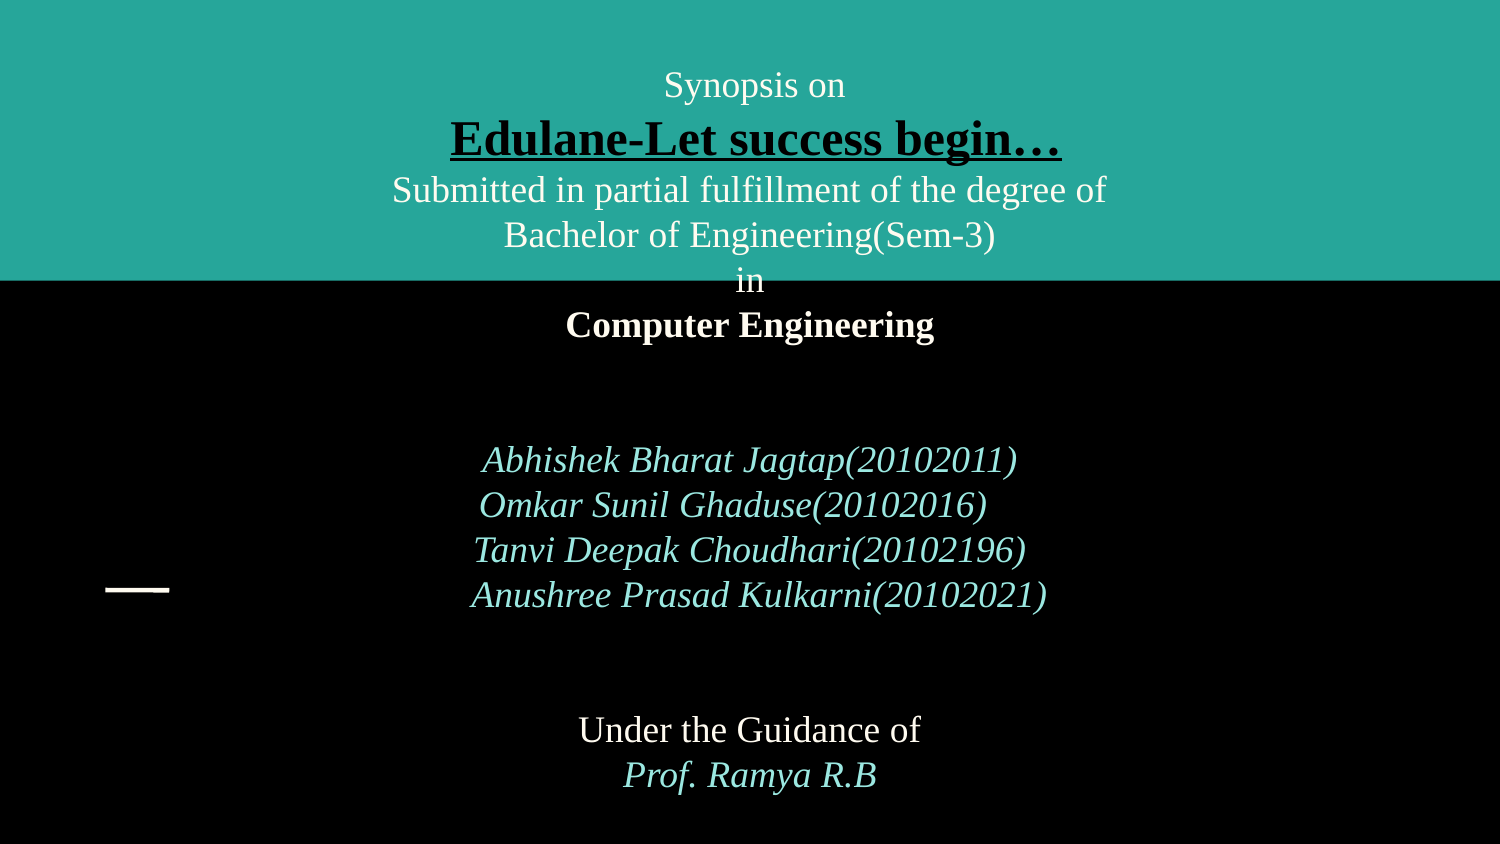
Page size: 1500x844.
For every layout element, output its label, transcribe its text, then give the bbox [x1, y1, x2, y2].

text_box Synopsis on Edulane-Let success begin… Submitted in partial fulfillment of the degree of Bachelor of Engineering(Sem-3) in Computer Engineering Abhishek Bharat Jagtap(20102011) Omkar Sunil Ghaduse(20102016) Tanvi Deepak Choudhari(20102196) Anushree Prasad Kulkarni(20102021) Under the Guidance of Prof. Ramya R.B [84, 45, 1416, 827]
